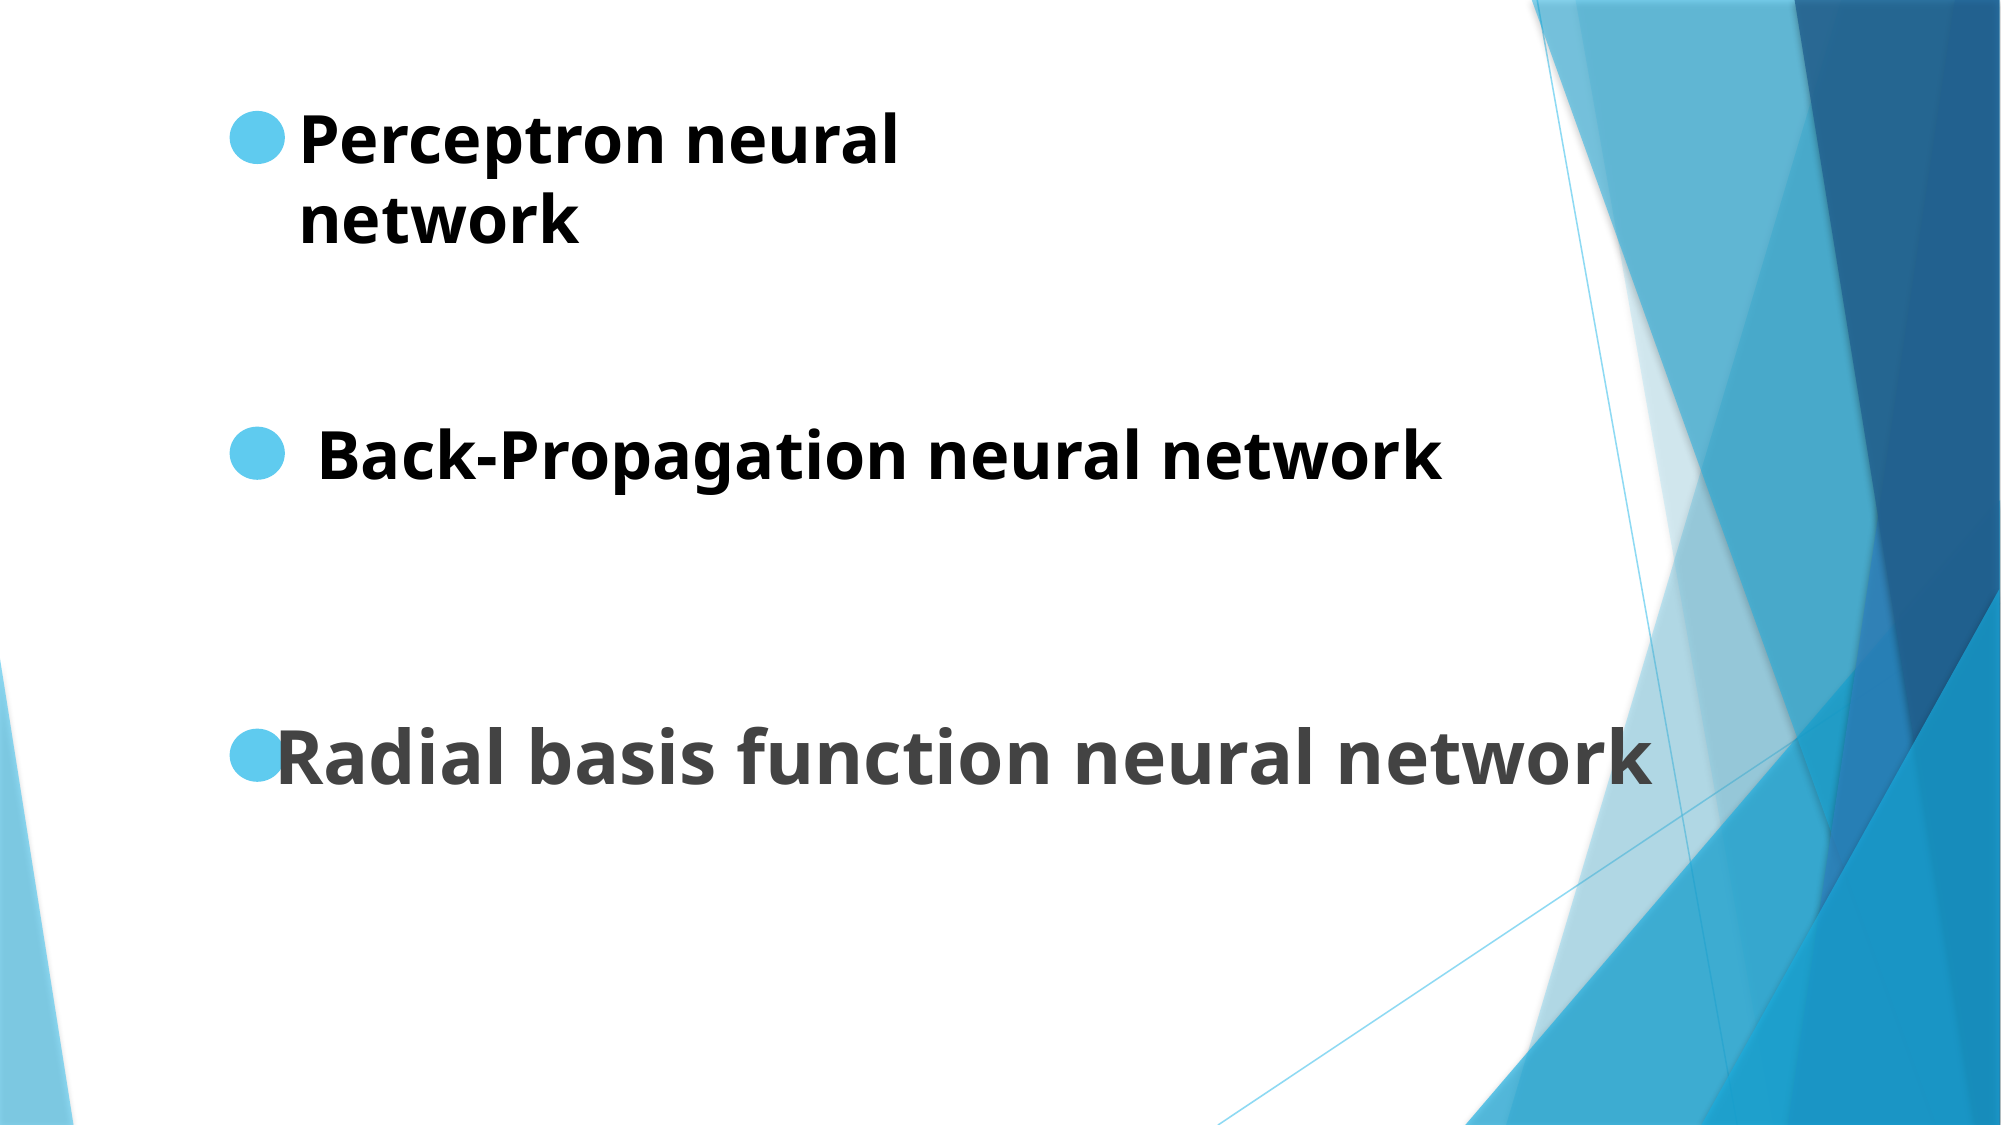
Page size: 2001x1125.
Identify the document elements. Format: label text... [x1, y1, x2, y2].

text_box [229, 110, 283, 165]
text_box Back-Propagation neural network [301, 405, 1521, 500]
text_box [229, 728, 259, 782]
text_box Radial basis function neural network [259, 702, 1669, 807]
text_box [229, 426, 285, 480]
text_box Perceptron neural network [283, 89, 1184, 265]
